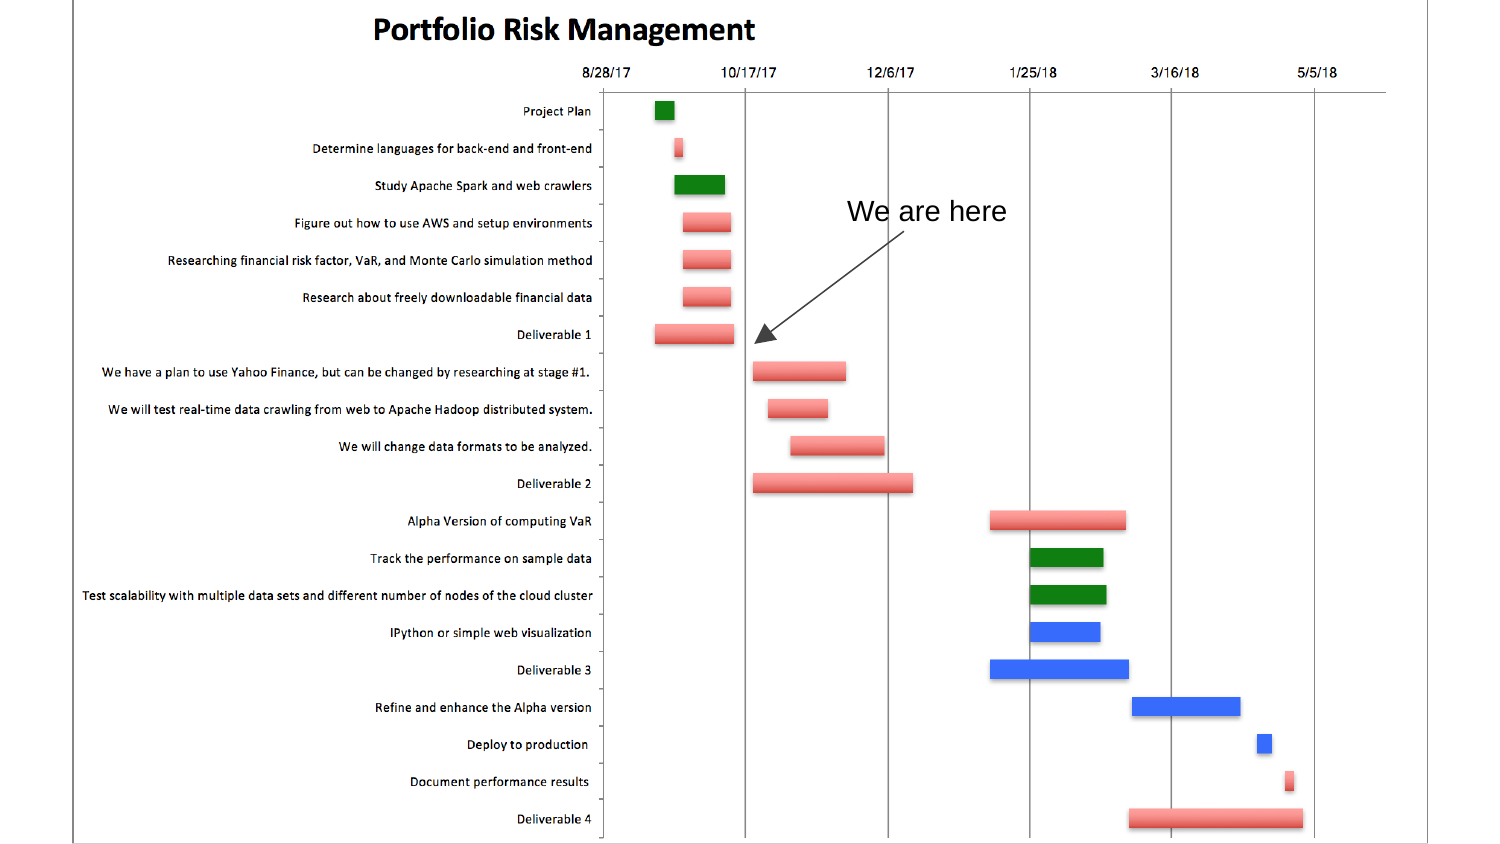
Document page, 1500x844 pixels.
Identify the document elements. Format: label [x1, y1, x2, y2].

text_box [754, 230, 905, 345]
picture [72, 0, 1428, 844]
